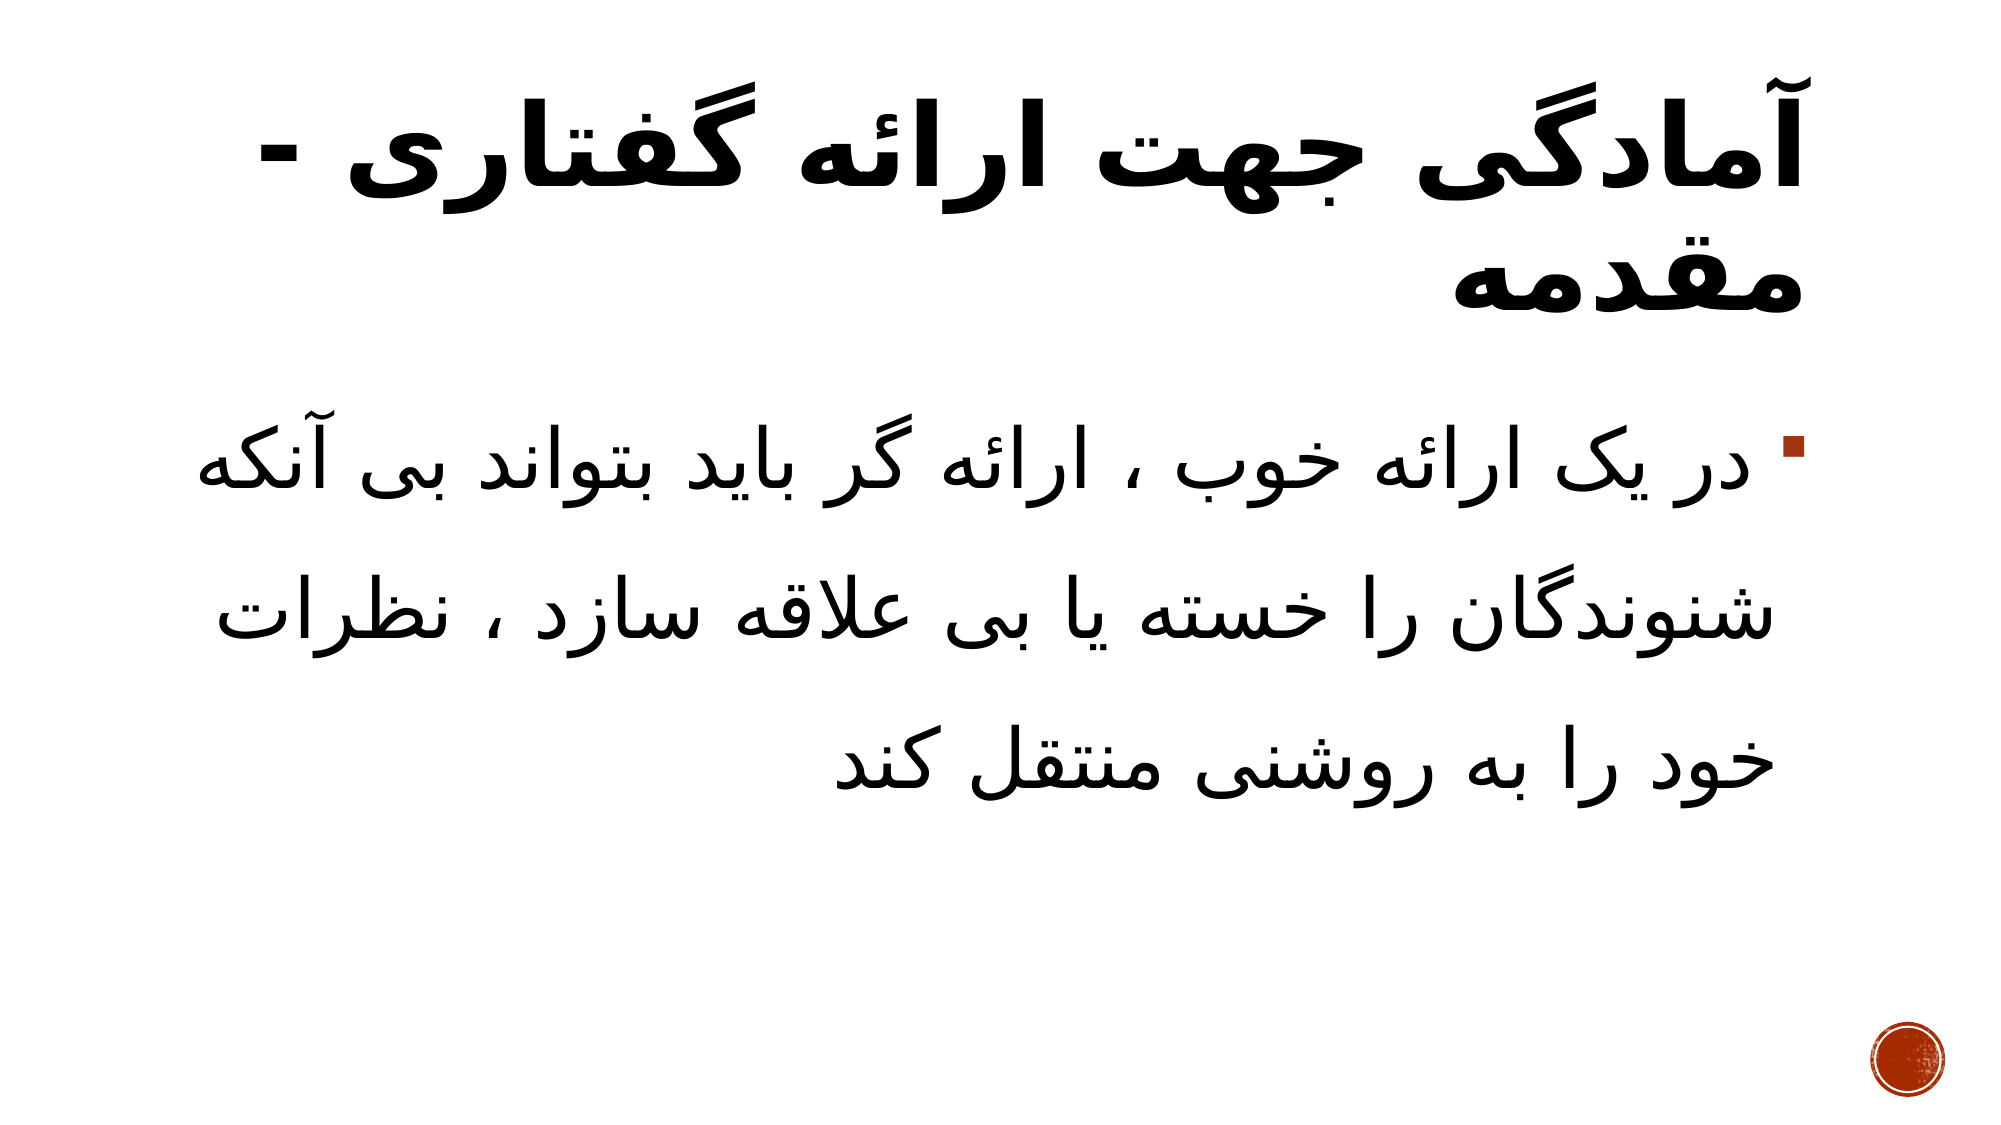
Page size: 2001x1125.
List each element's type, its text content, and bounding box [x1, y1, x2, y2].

list در یک ارائه خوب ، ارائه گر باید بتواند بی آنکه شنوندگان را خسته یا بی علاقه سازد ، نظرات خود را به روشنی منتقل کند [175, 348, 1826, 1013]
title آمادگی جهت ارائه گفتاری - مقدمه [175, 79, 1826, 344]
